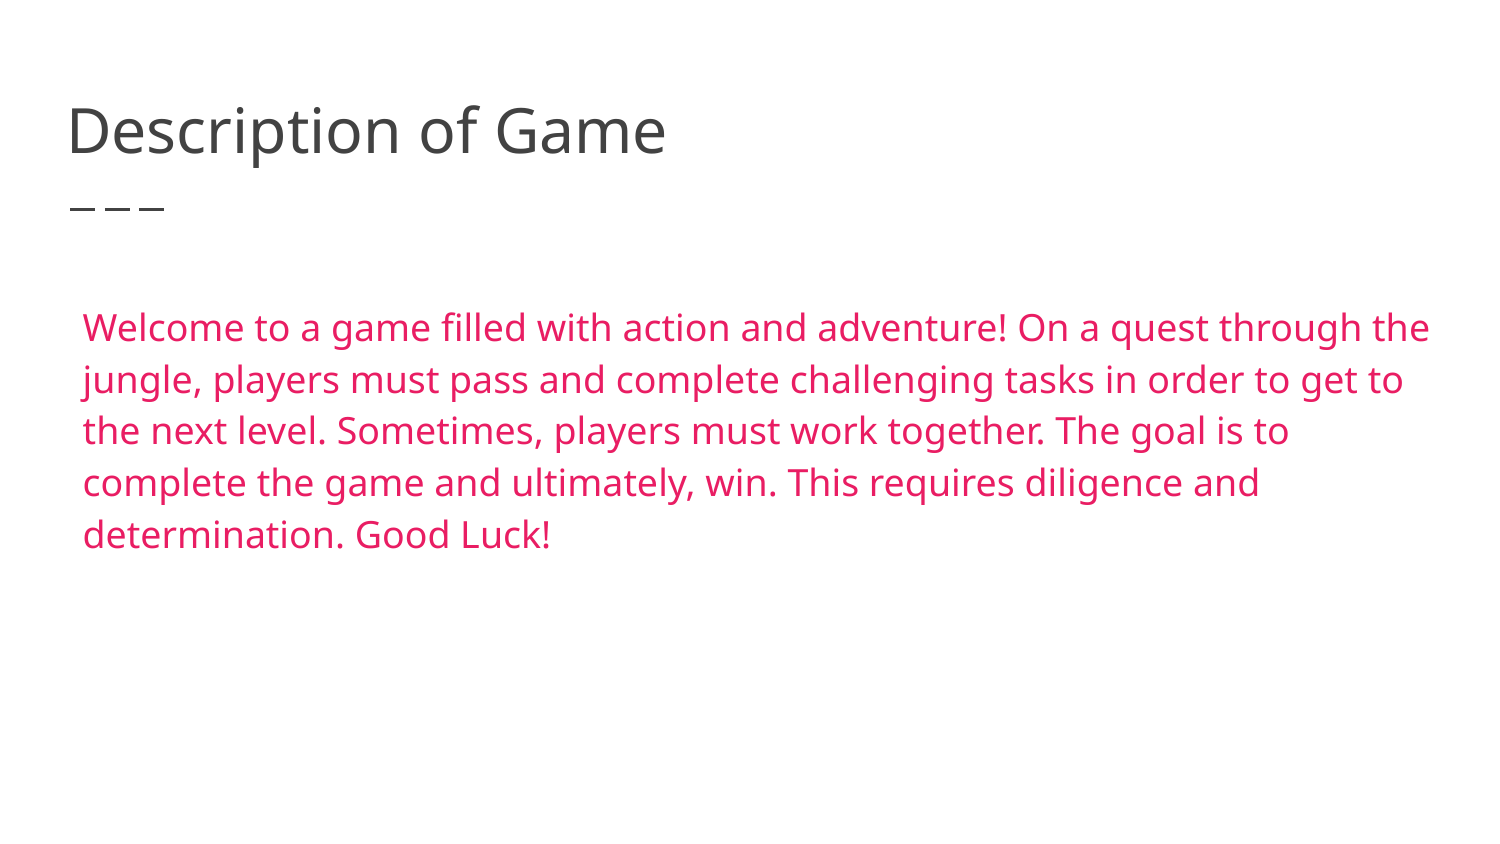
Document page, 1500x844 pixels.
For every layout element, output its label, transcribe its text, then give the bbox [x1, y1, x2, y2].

title Description of Game [51, 61, 1449, 182]
list Welcome to a game filled with action and adventure! On a quest through the jungle, players must pass and complete challenging tasks in order to get to the next level. Sometimes, players must work together. The goal is to complete the game and ultimately, win. This requires diligence and determination. Good Luck! [67, 282, 1466, 791]
